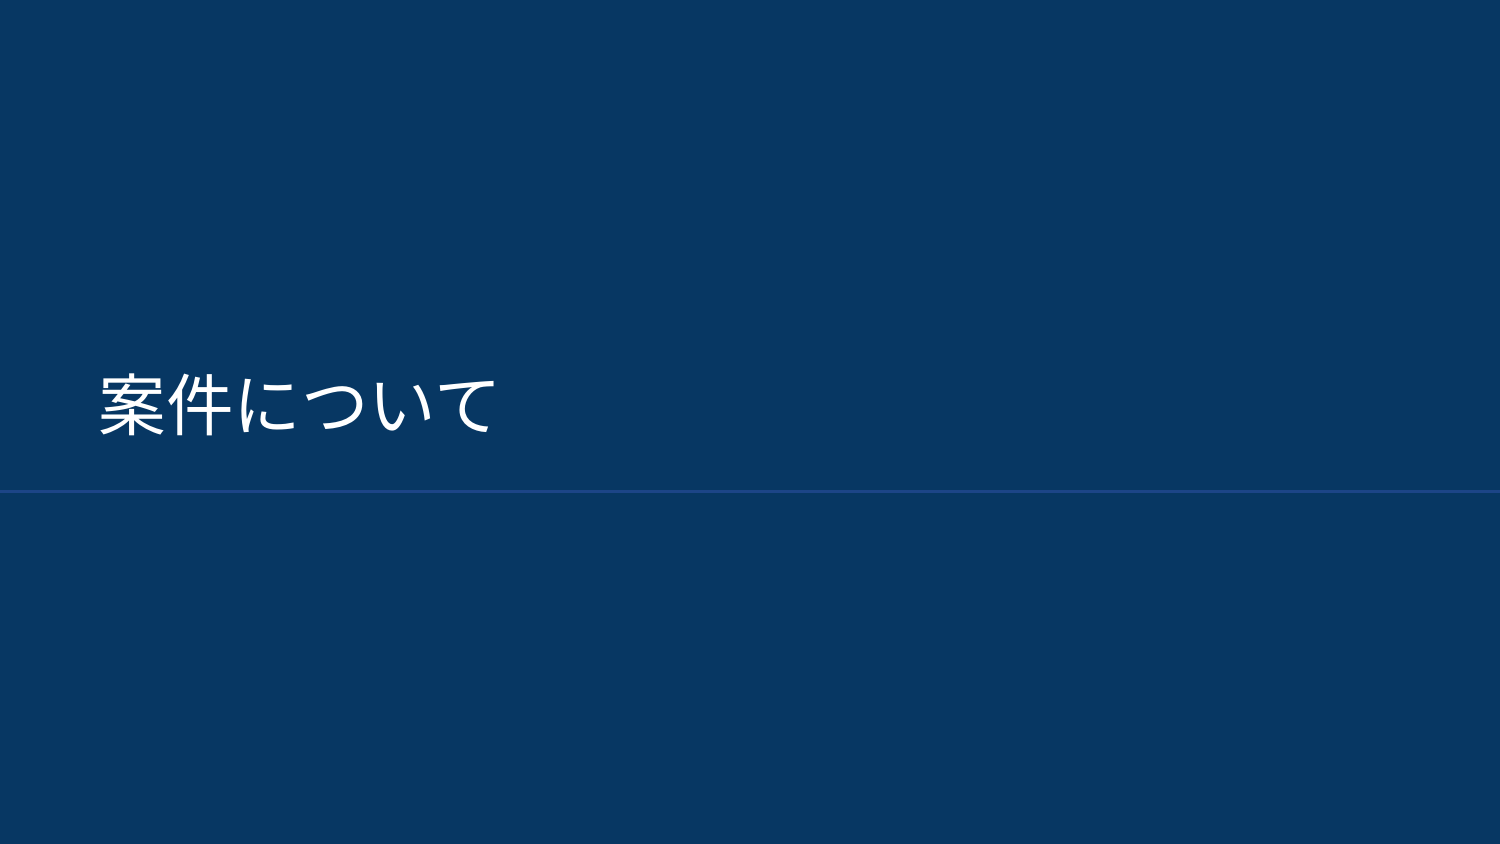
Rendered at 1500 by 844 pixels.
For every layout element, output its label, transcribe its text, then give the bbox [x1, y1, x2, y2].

title 案件について [83, 337, 1417, 466]
